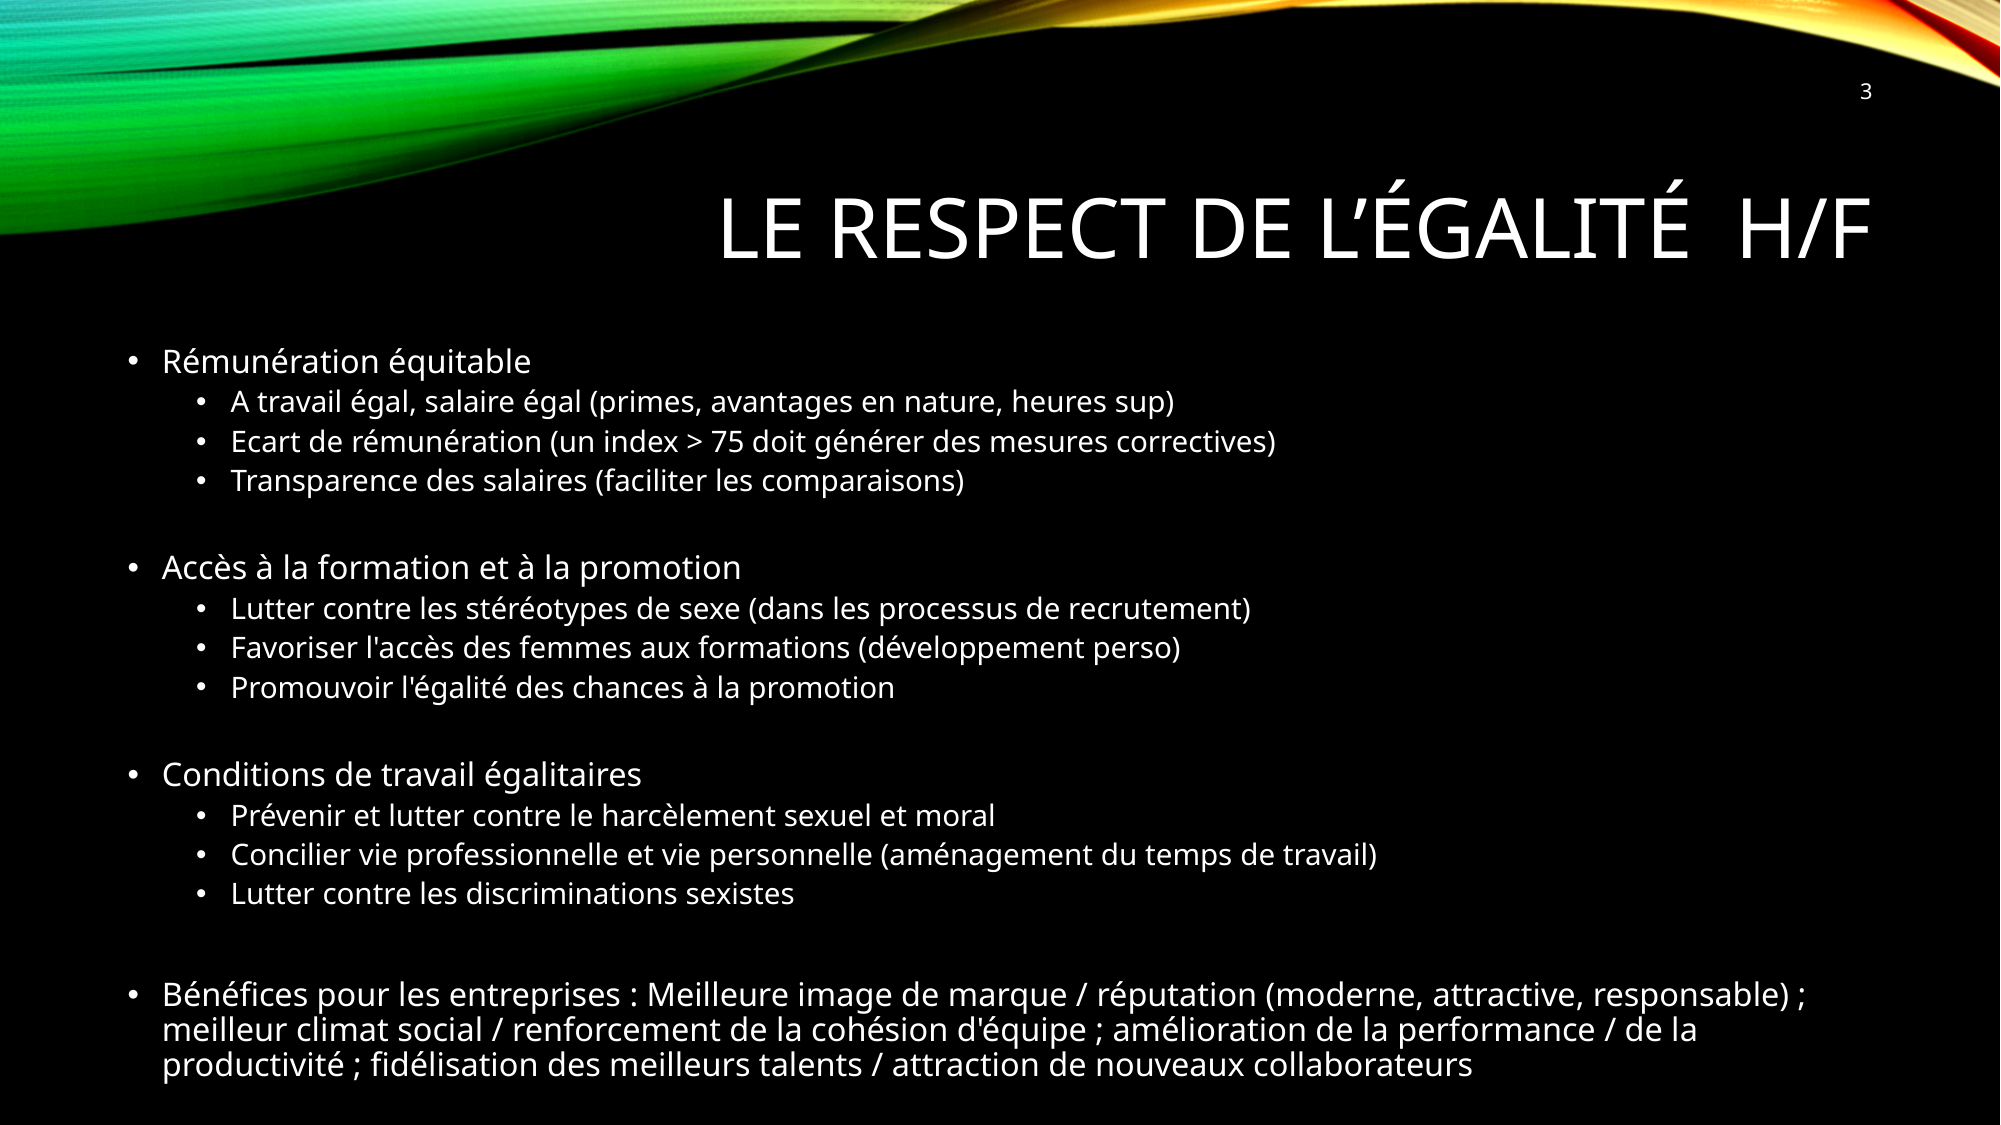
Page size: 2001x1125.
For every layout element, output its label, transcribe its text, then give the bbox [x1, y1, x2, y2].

picture [0, 0, 2000, 237]
title Le respect de l’égalité H/F [474, 125, 1888, 337]
list Rémunération équitable A travail égal, salaire égal (primes, avantages en nature, heures sup) Ecart de rémunération (un index > 75 doit générer des mesures correctives) Transparence des salaires (faciliter les comparaisons) Accès à la formation et à la promotion Lutter contre les stéréotypes de sexe (dans les processus de recrutement) Favoriser l'accès des femmes aux formations (développement perso) Promouvoir l'égalité des chances à la promotion Conditions de travail égalitaires Prévenir et lutter contre le harcèlement sexuel et moral Concilier vie professionnelle et vie personnelle (aménagement du temps de travail) Lutter contre les discriminations sexistes Bénéfices pour les entreprises : Meilleure image de marque / réputation (moderne, attractive, responsable) ; meilleur climat social / renforcement de la cohésion d'équipe ; amélioration de la performance / de la productivité ; fidélisation des meilleurs talents / attraction de nouveaux collaborateurs [112, 337, 1888, 1096]
slide_number 3 [1437, 62, 1888, 123]
